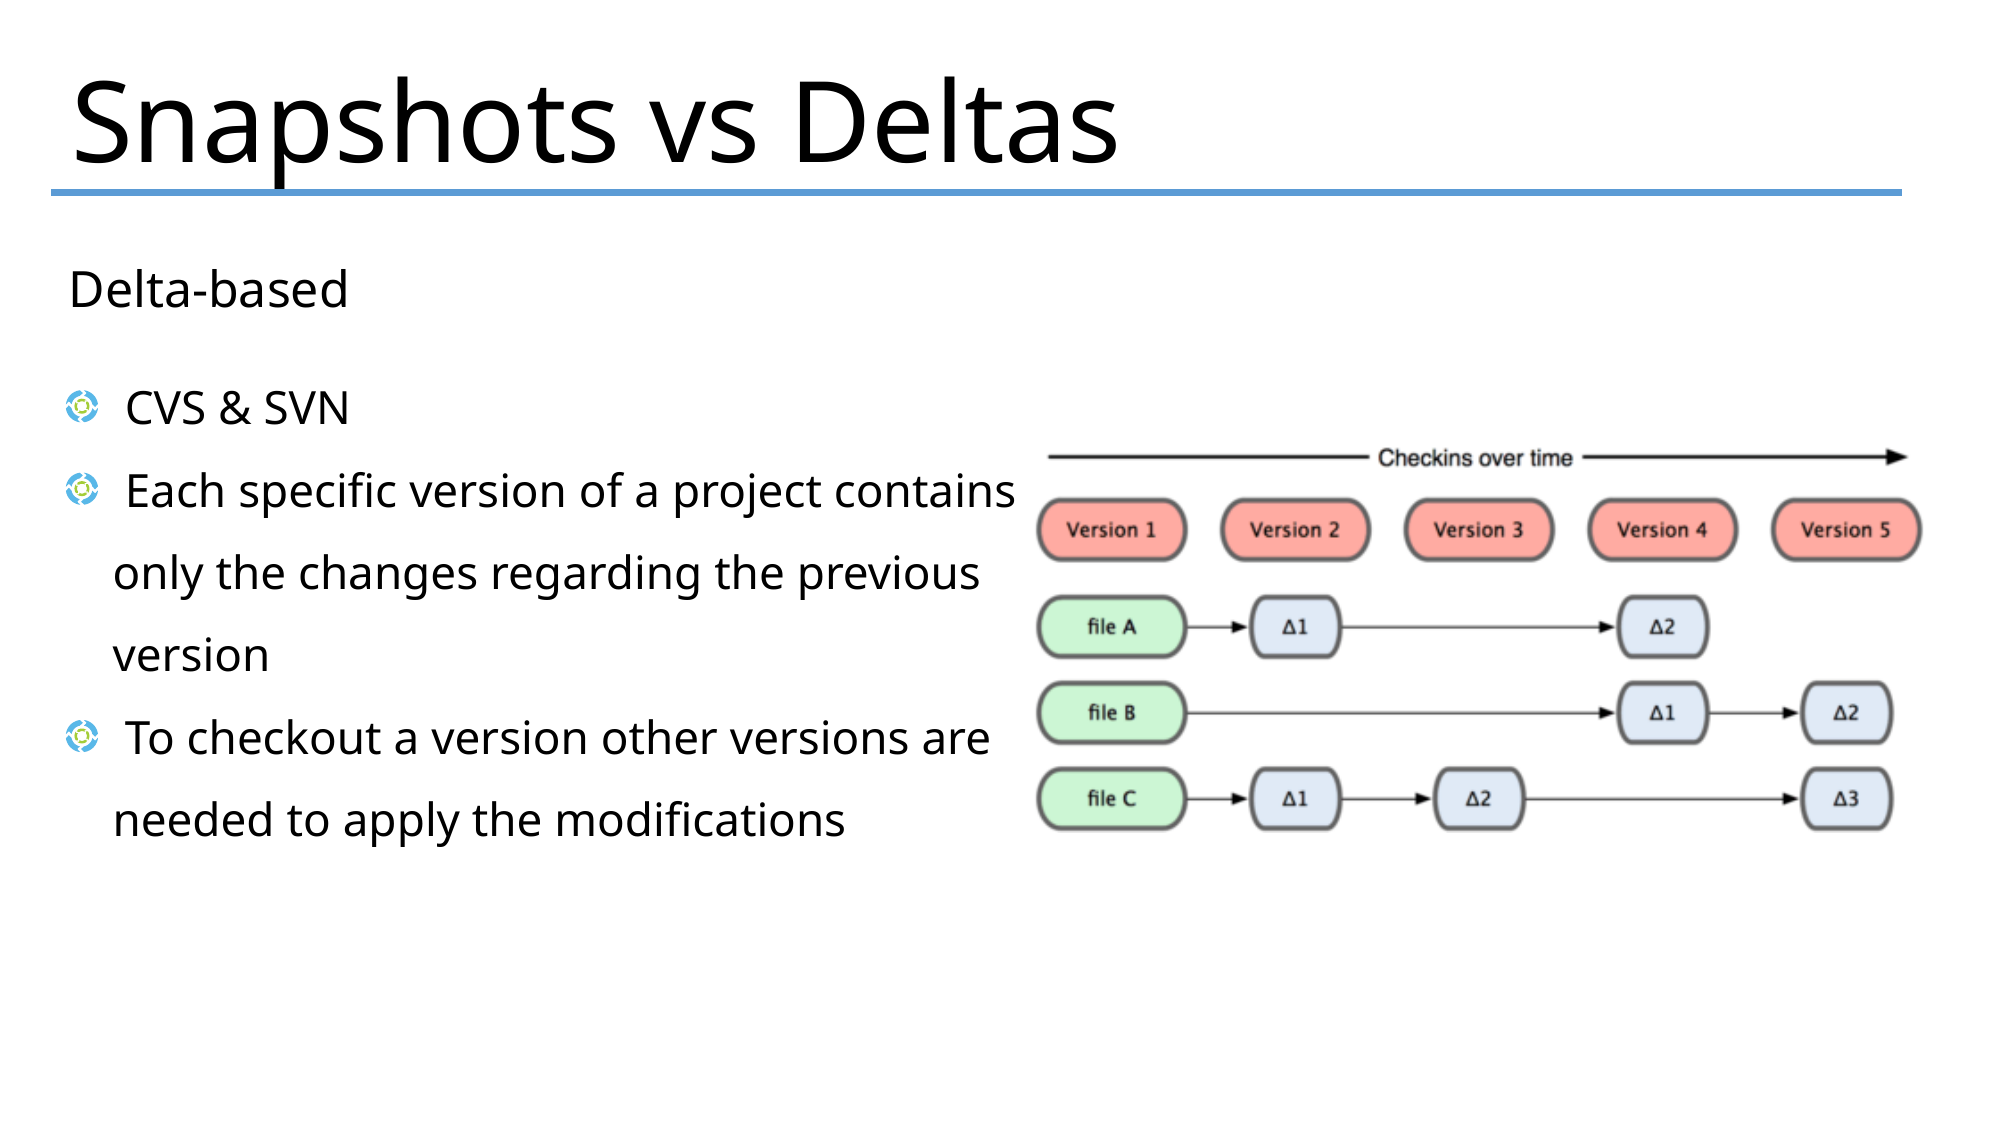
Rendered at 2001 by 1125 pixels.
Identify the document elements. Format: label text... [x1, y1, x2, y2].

text_box CVS & SVN Each specific version of a project contains only the changes regarding the previous version To checkout a version other versions are needed to apply the modifications [51, 343, 1034, 854]
text_box Snapshots vs Deltas [56, 42, 1138, 189]
picture [1033, 434, 1925, 833]
text_box Delta-based [53, 249, 366, 325]
